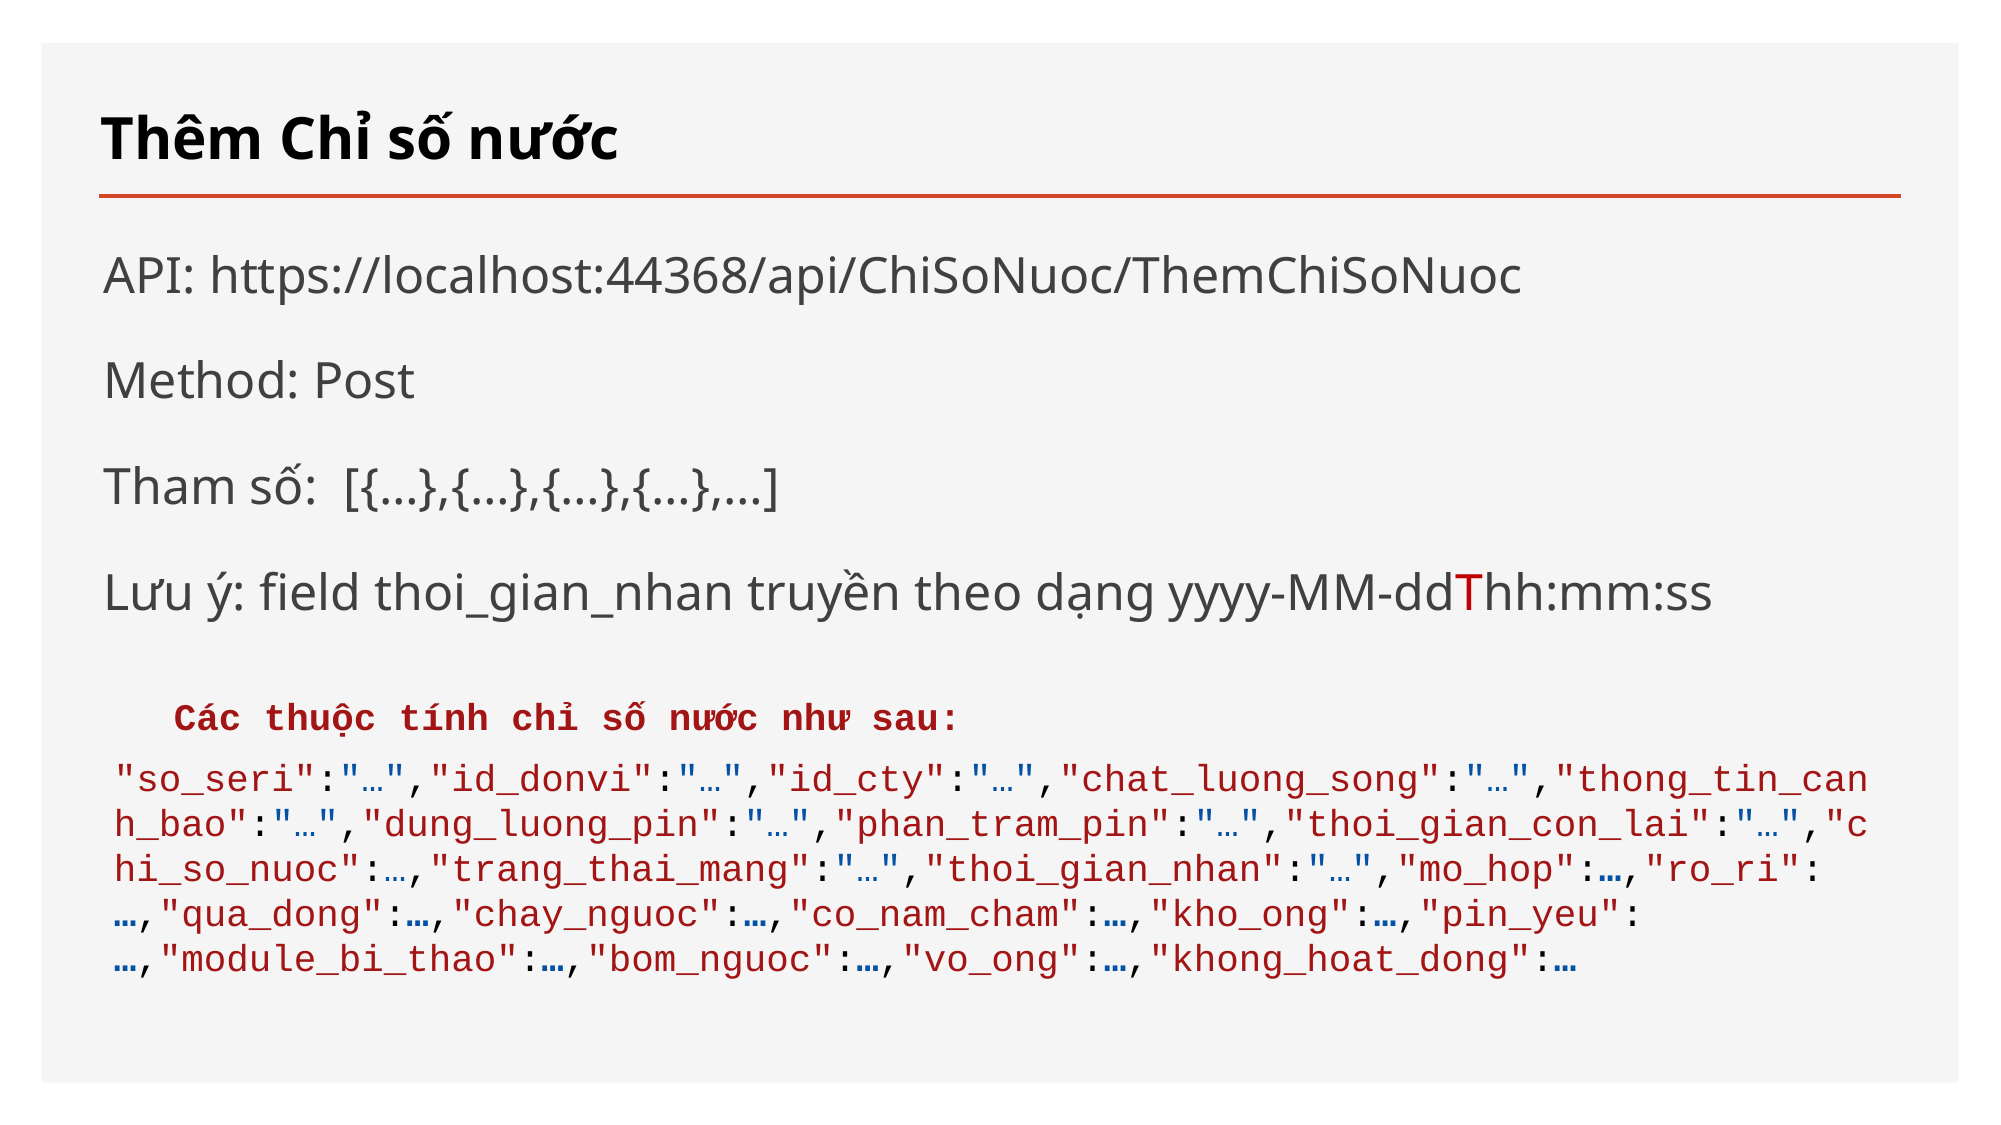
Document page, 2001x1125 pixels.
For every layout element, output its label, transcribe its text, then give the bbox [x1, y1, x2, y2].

list API: https://localhost:44368/api/ChiSoNuoc/ThemChiSoNuoc Method: Post Tham số: [{…},{…},{…},{…},…] Lưu ý: field thoi_gian_nhan truyền theo dạng yyyy-MM-ddThh:mm:ss [88, 235, 1901, 888]
text_box Các thuộc tính chỉ số nước như sau: "so_seri":"…","id_donvi":"…","id_cty":"…","chat_luong_song":"…","thong_tin_canh_bao":"…","dung_luong_pin":"…","phan_tram_pin":"…","thoi_gian_con_lai":"…","chi_so_nuoc":…,"trang_thai_mang":"…","thoi_gian_nhan":"…","mo_hop":…,"ro_ri":…,"qua_dong":…,"chay_nguoc":…,"co_nam_cham":…,"kho_ong":…,"pin_yeu":…,"module_bi_thao":…,"bom_nguoc":…,"vo_ong":…,"khong_hoat_dong":… [99, 702, 1886, 987]
title Thêm Chỉ số nước [85, 73, 1214, 179]
